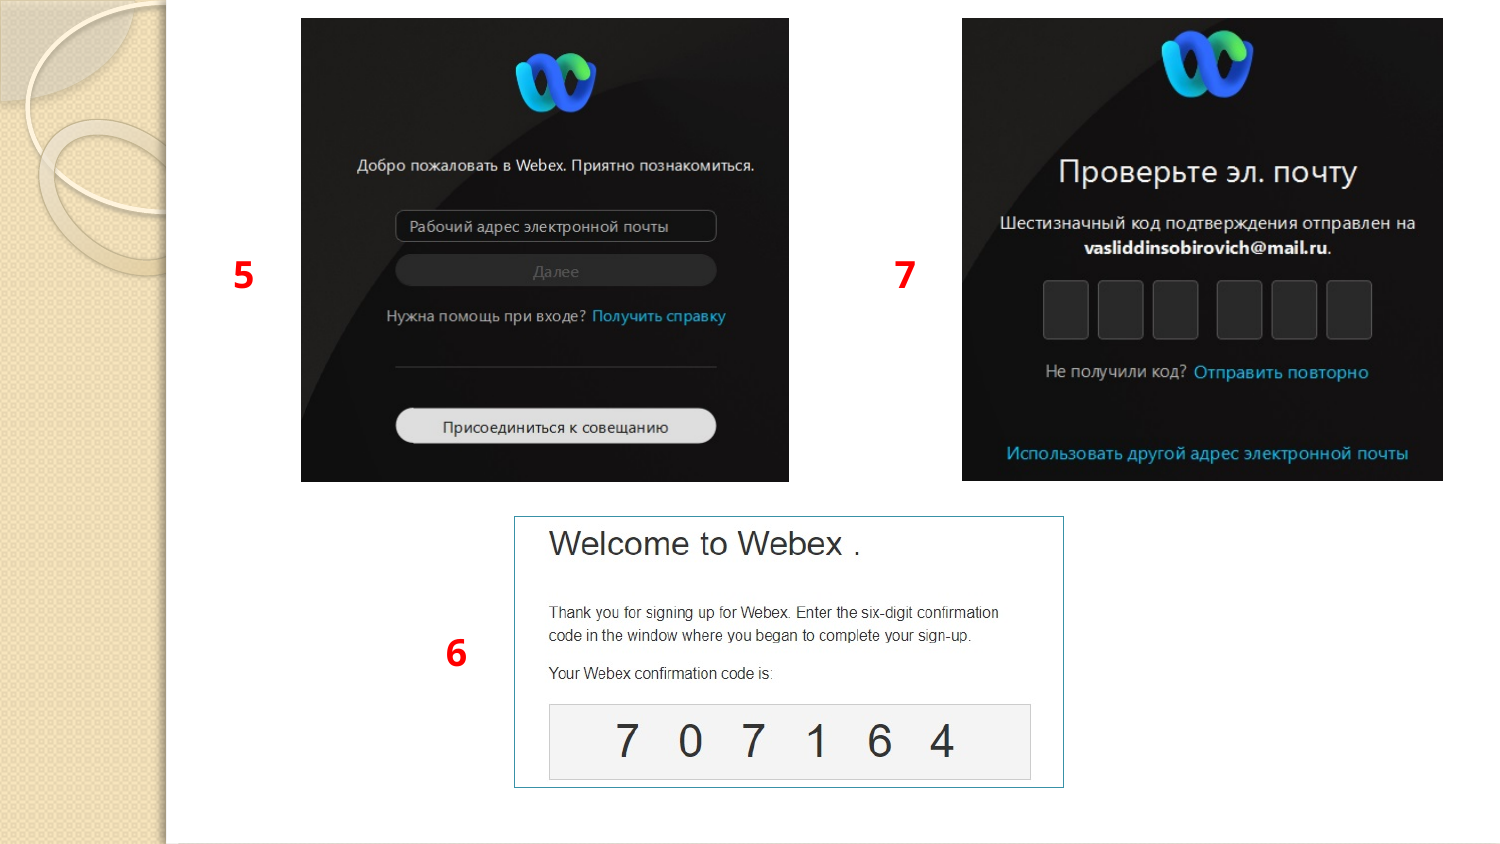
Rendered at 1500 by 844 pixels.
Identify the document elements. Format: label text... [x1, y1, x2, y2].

picture [300, 17, 789, 482]
text_box 7 [879, 243, 931, 304]
text_box 5 [218, 243, 270, 304]
picture [513, 516, 1064, 788]
picture [962, 17, 1443, 482]
text_box 6 [431, 621, 483, 682]
